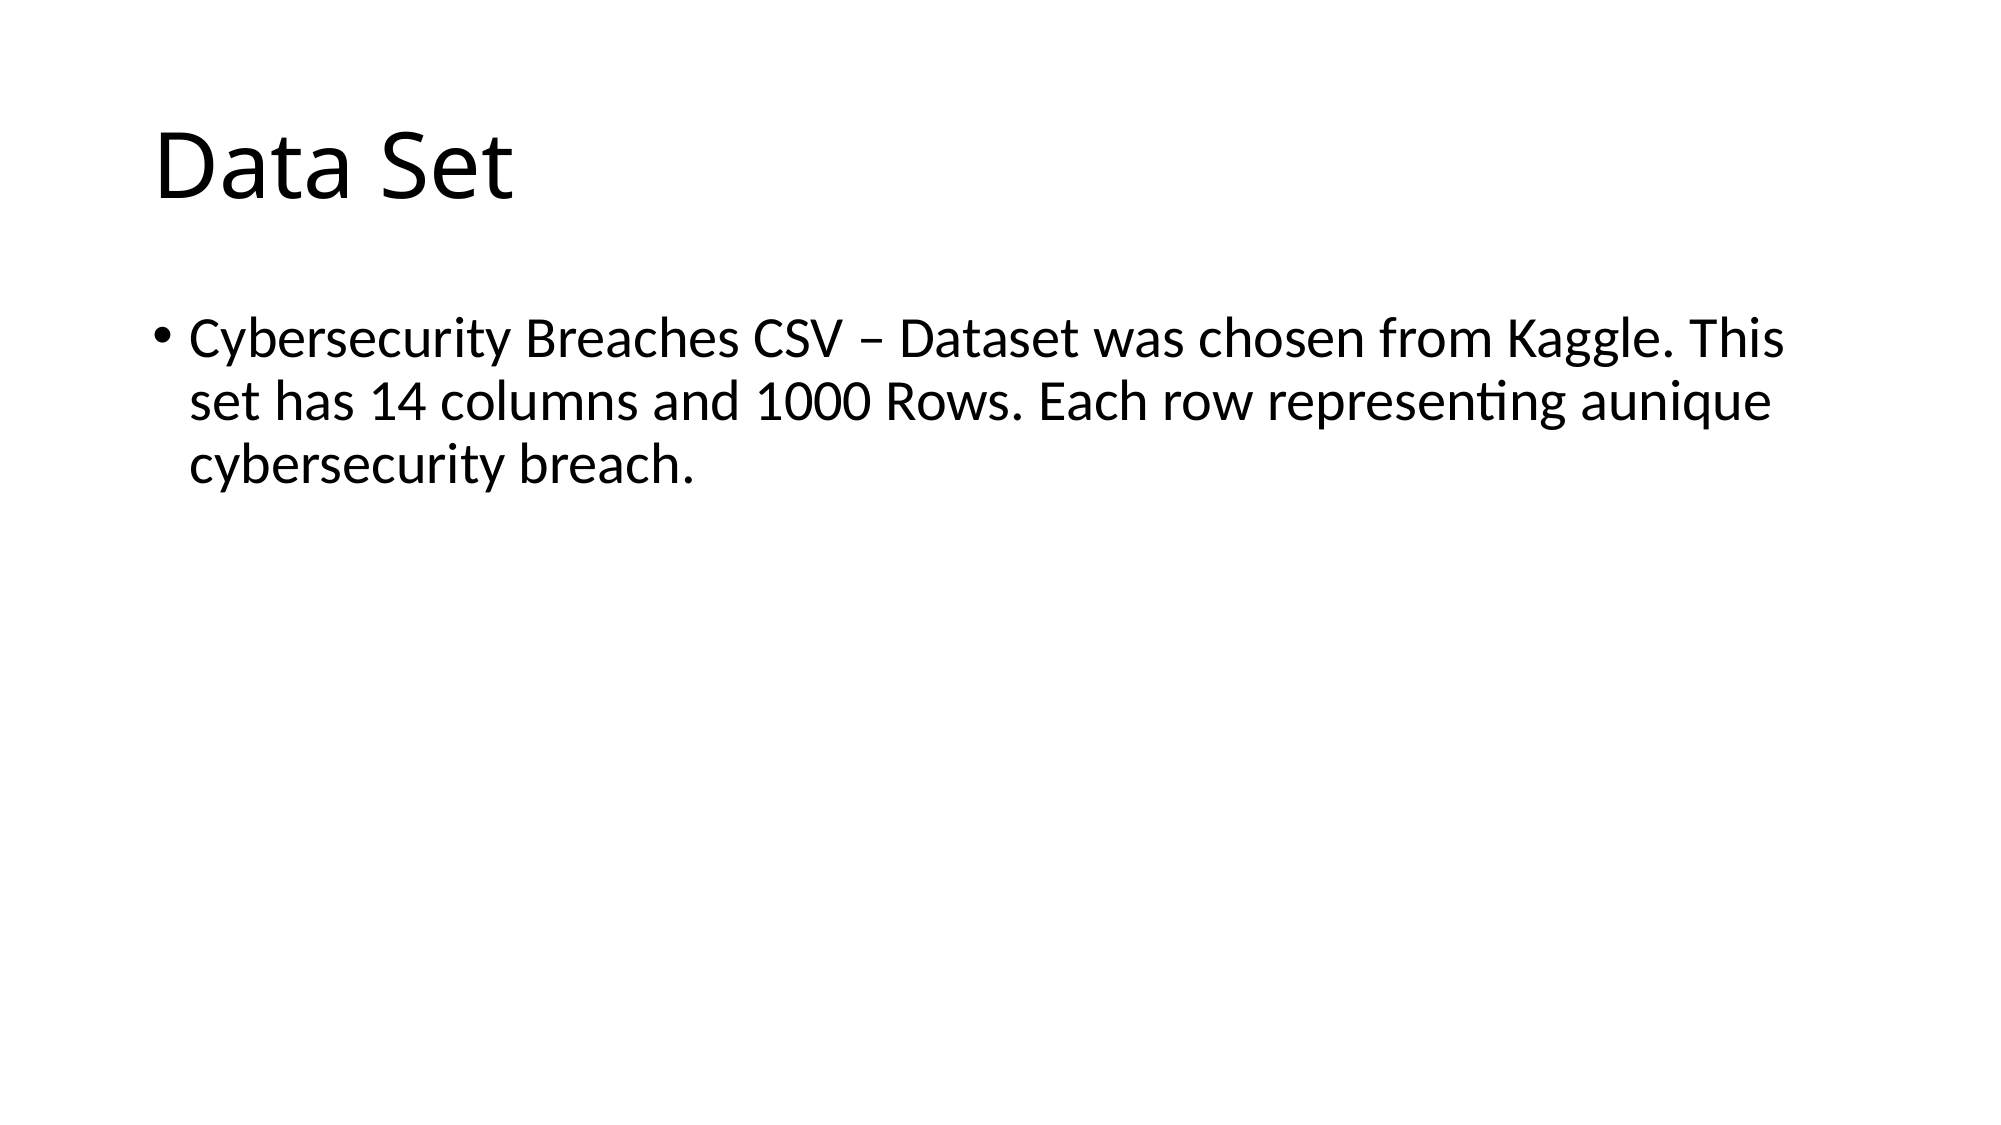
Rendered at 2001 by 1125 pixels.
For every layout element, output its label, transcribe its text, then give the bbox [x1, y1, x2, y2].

title Data Set [137, 59, 1863, 278]
list Cybersecurity Breaches CSV – Dataset was chosen from Kaggle. This set has 14 columns and 1000 Rows. Each row representing aunique cybersecurity breach. [137, 299, 1863, 1014]
